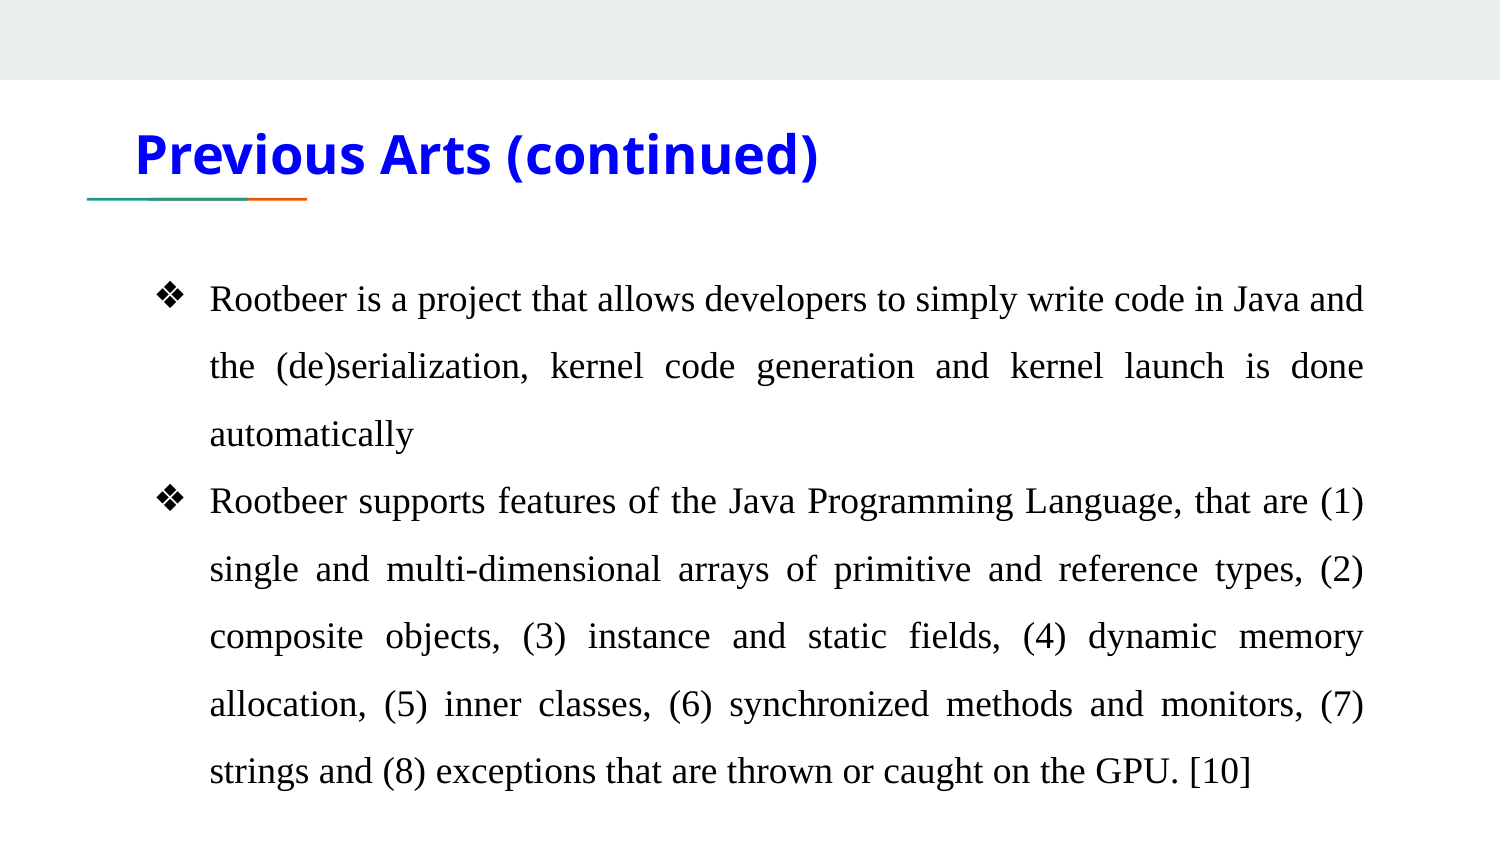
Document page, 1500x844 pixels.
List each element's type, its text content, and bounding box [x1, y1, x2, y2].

title Previous Arts (continued) [119, 105, 1381, 193]
list Rootbeer is a project that allows developers to simply write code in Java and the (de)serialization, kernel code generation and kernel launch is done automatically Rootbeer supports features of the Java Programming Language, that are (1) single and multi-dimensional arrays of primitive and reference types, (2) composite objects, (3) instance and static fields, (4) dynamic memory allocation, (5) inner classes, (6) synchronized methods and monitors, (7) strings and (8) exceptions that are thrown or caught on the GPU. [10] [119, 236, 1381, 608]
